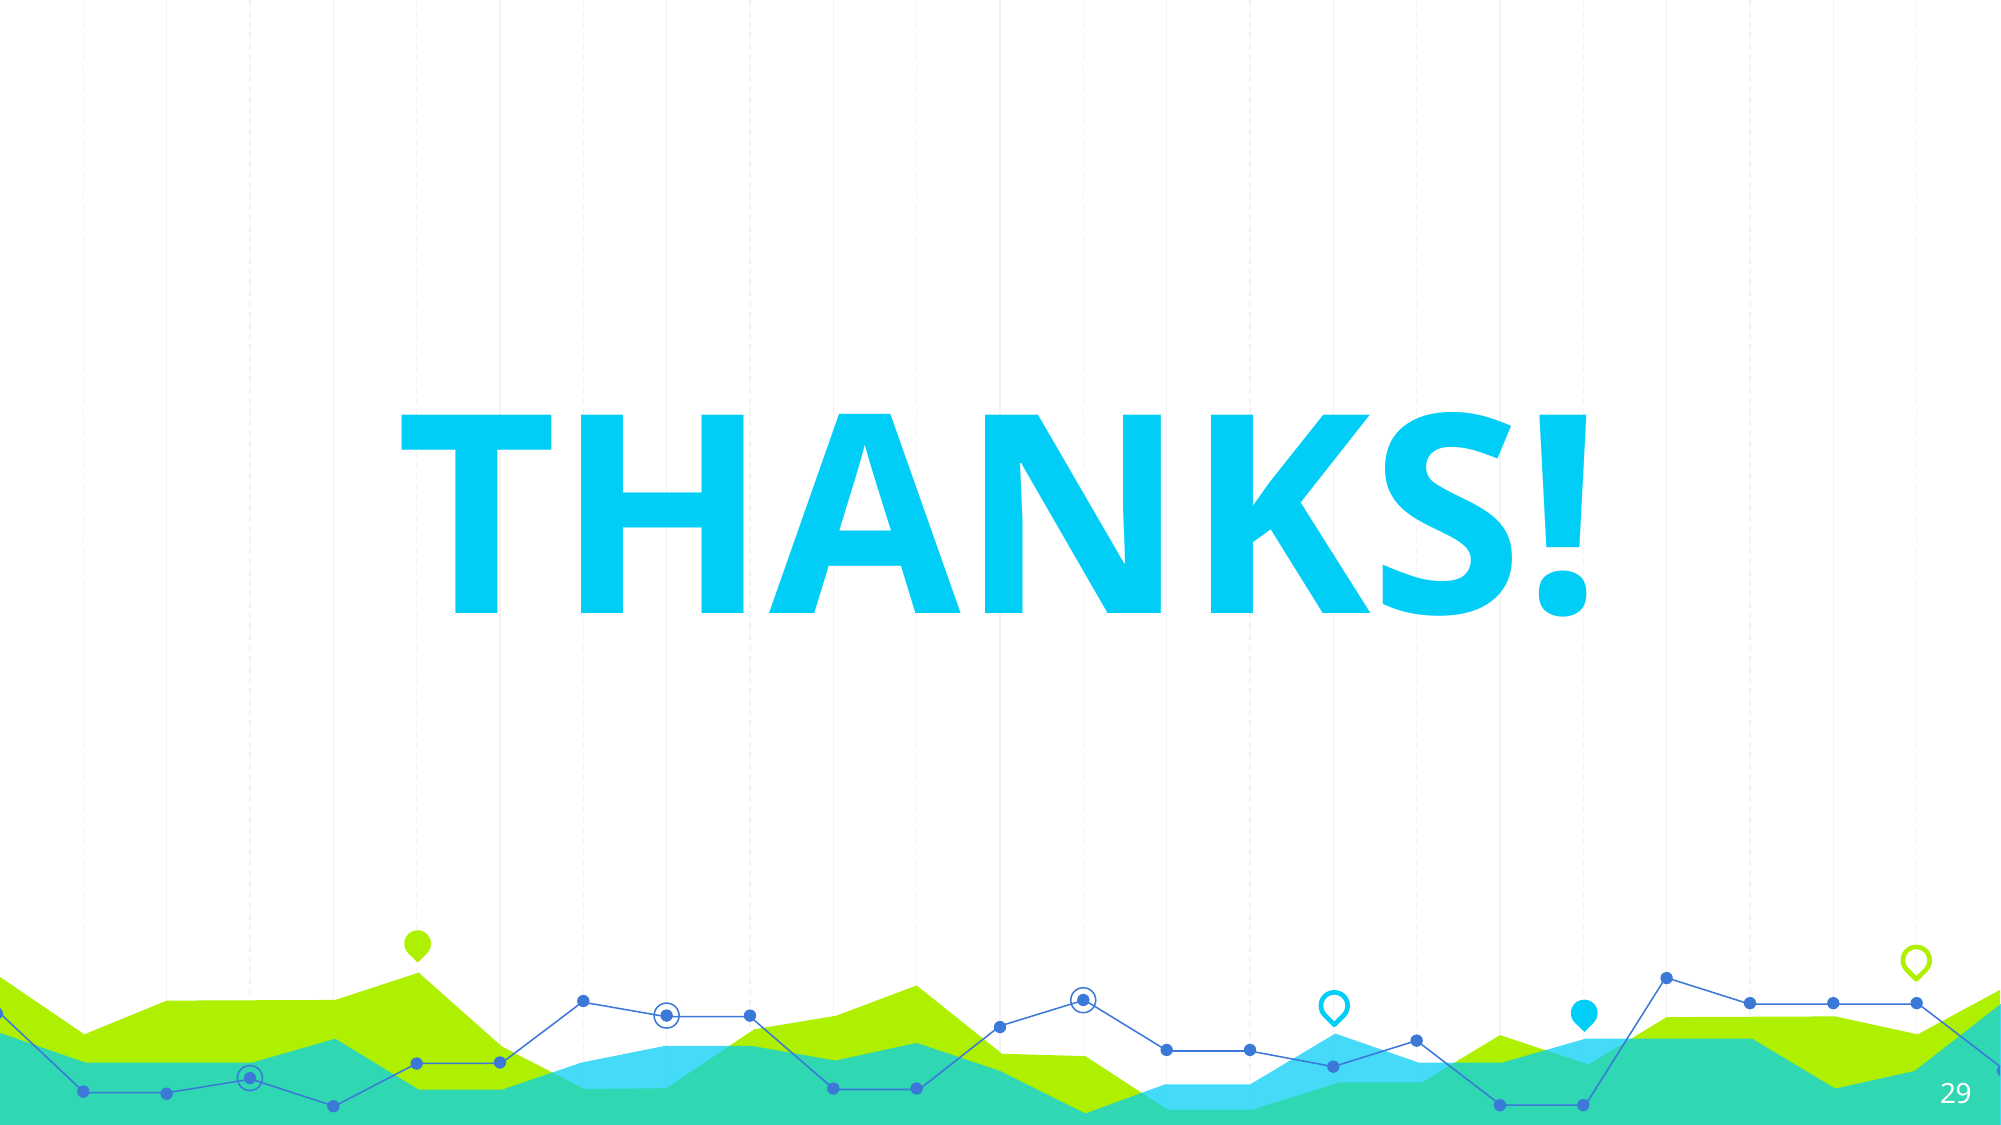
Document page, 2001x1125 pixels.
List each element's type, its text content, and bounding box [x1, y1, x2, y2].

title THANKS! [278, 435, 1722, 690]
slide_number 29 [1871, 1055, 1992, 1125]
